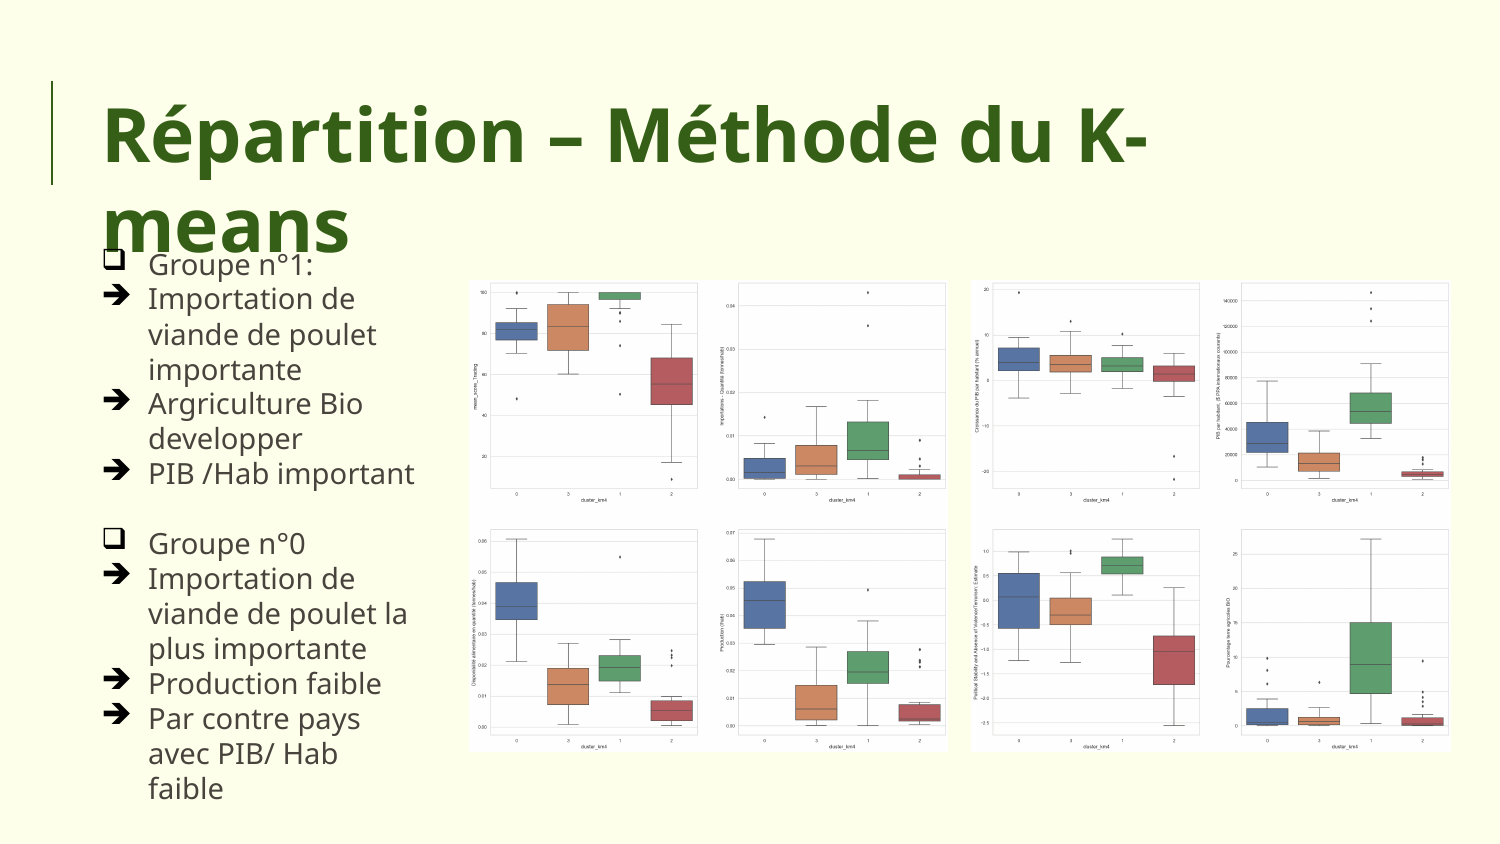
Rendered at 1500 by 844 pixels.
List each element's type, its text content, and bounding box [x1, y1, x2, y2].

title Répartition – Méthode du K-means [86, 72, 1354, 237]
picture [971, 280, 1451, 753]
text_box Groupe n°1: Importation de viande de poulet importante Argriculture Bio developper PIB /Hab important Groupe n°0 Importation de viande de poulet la plus importante Production faible Par contre pays avec PIB/ Hab faible [86, 230, 436, 791]
picture [469, 280, 948, 753]
